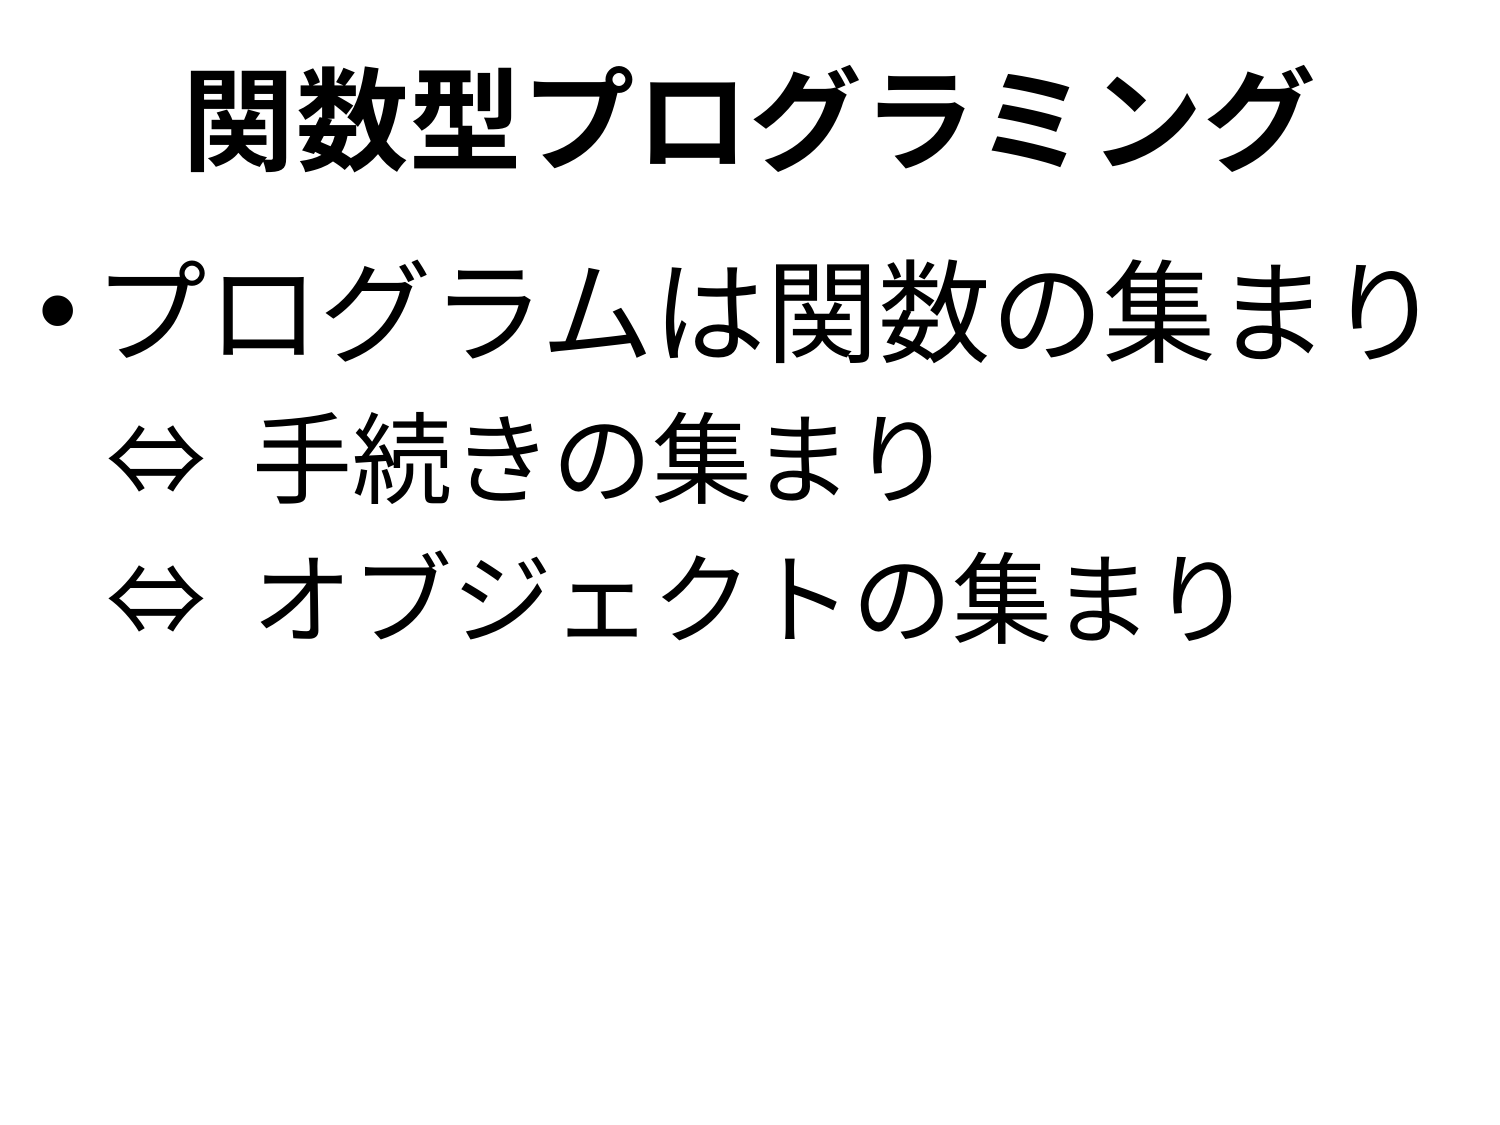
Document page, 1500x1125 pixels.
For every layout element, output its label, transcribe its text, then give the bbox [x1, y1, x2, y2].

list プログラムは関数の集まり ⇔ 手続きの集まり ⇔ オブジェクトの集まり [23, 234, 1477, 1032]
title 関数型プログラミング [23, 23, 1477, 211]
